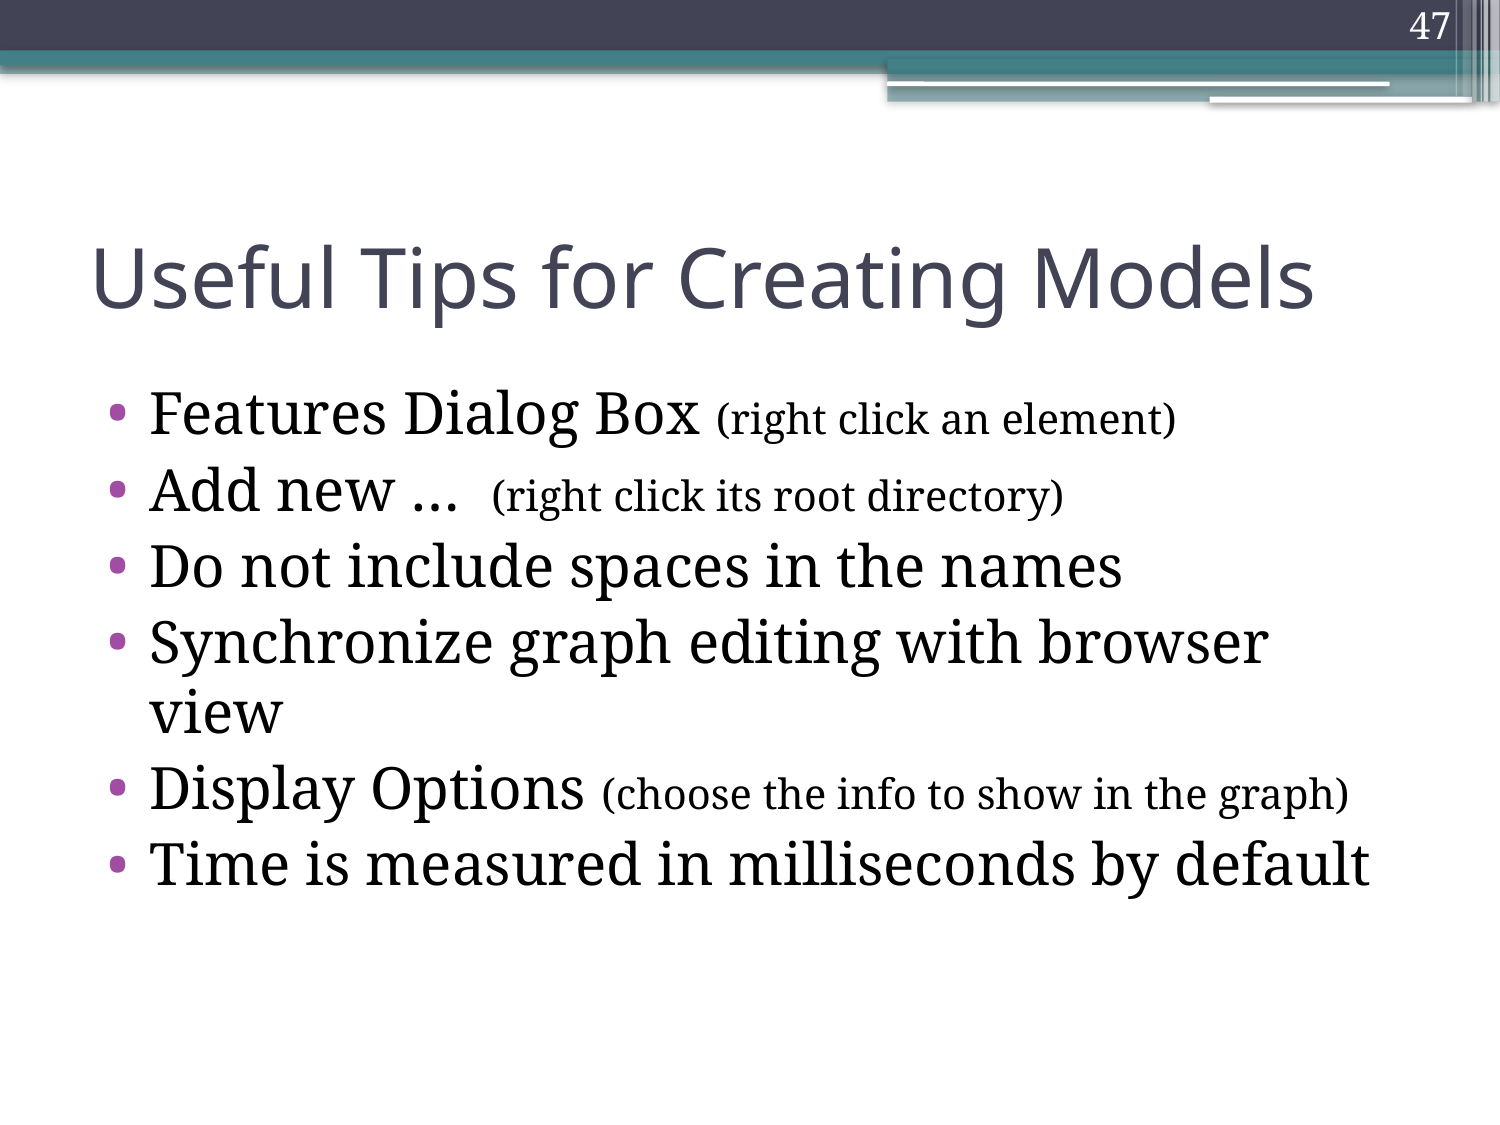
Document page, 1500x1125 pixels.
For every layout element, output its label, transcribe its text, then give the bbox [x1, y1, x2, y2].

title Useful Tips for Creating Models [75, 187, 1425, 363]
list Features Dialog Box (right click an element) Add new … (right click its root directory) Do not include spaces in the names Synchronize graph editing with browser view Display Options (choose the info to show in the graph) Time is measured in milliseconds by default [75, 368, 1425, 1079]
slide_number 47 [1341, 0, 1466, 61]
